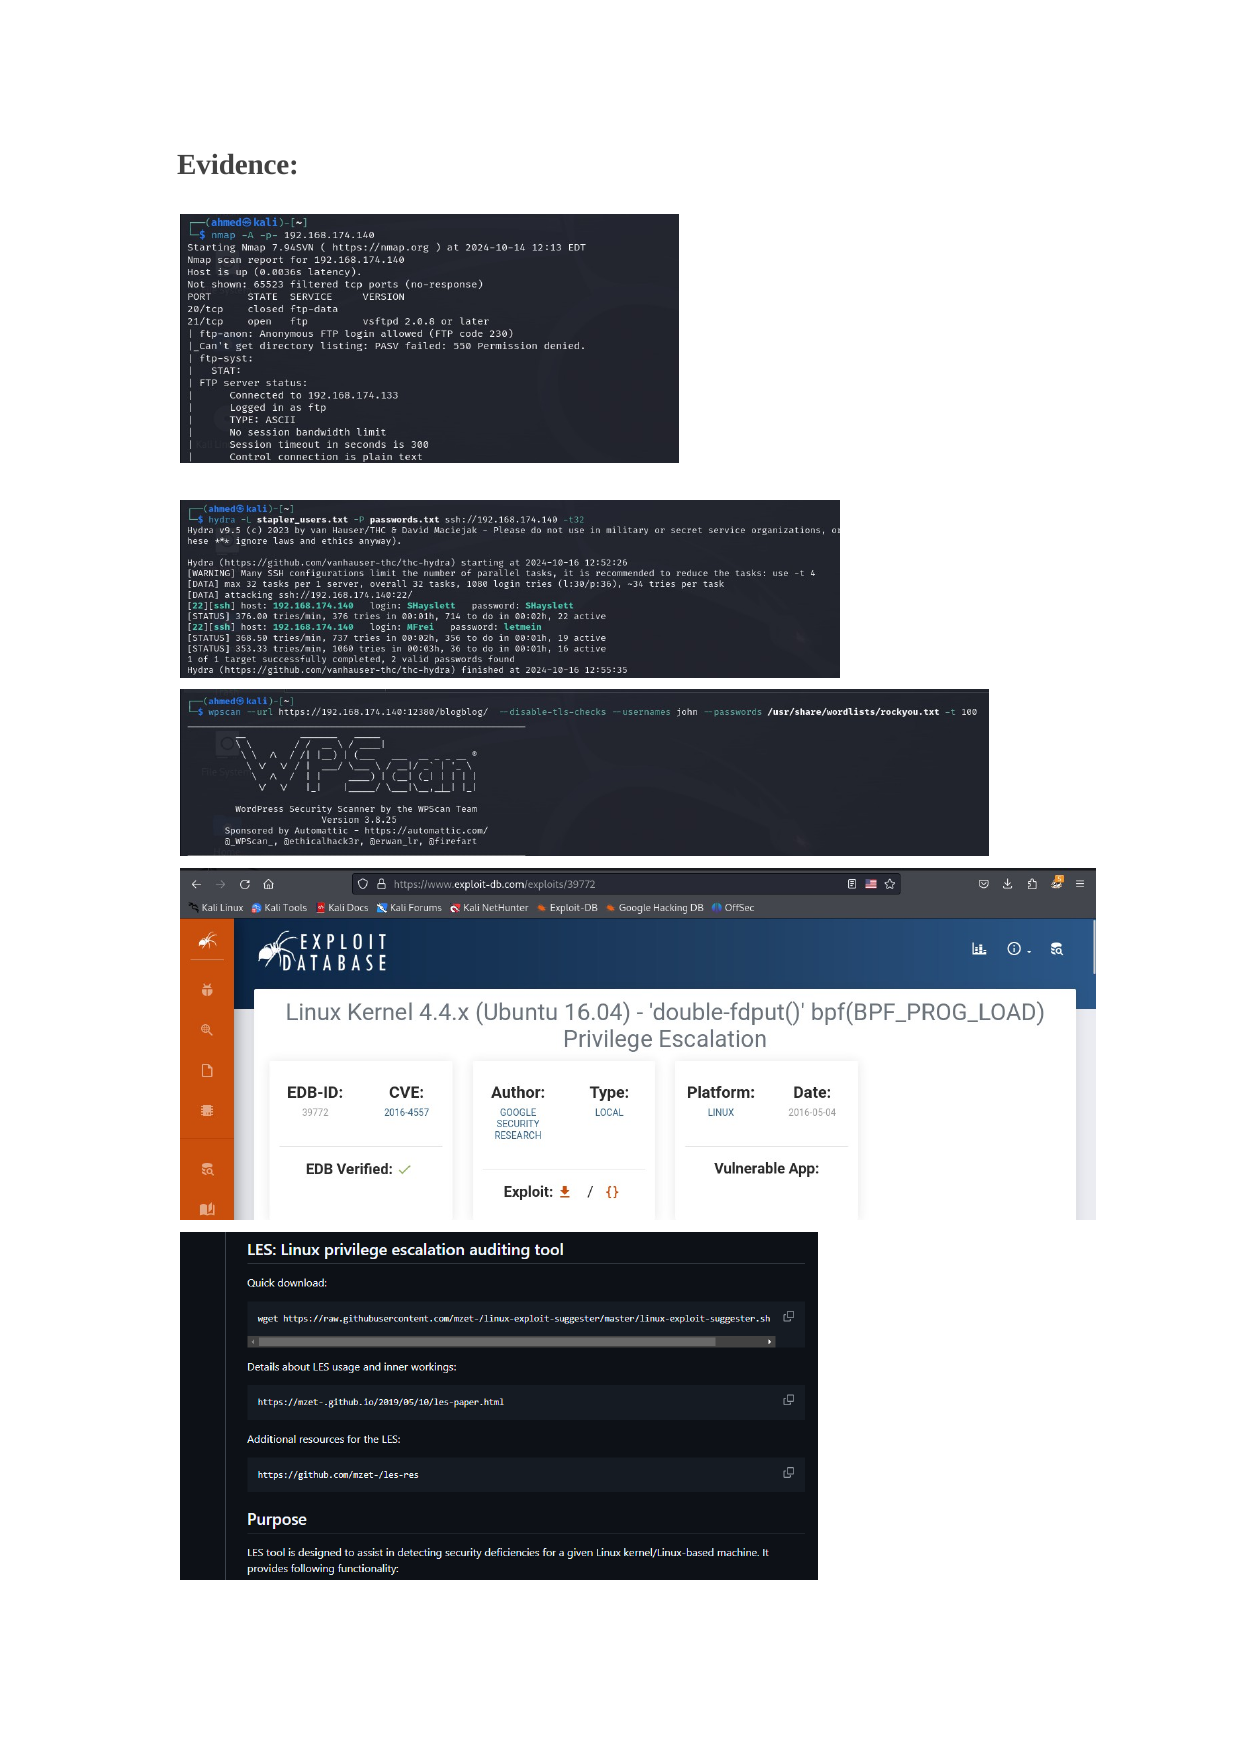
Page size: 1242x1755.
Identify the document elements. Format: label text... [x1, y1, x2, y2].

picture [180, 868, 1097, 1221]
picture [180, 500, 840, 678]
picture [179, 214, 679, 463]
picture [180, 689, 989, 856]
picture [180, 1232, 819, 1580]
text_box Evidence: [175, 143, 303, 181]
